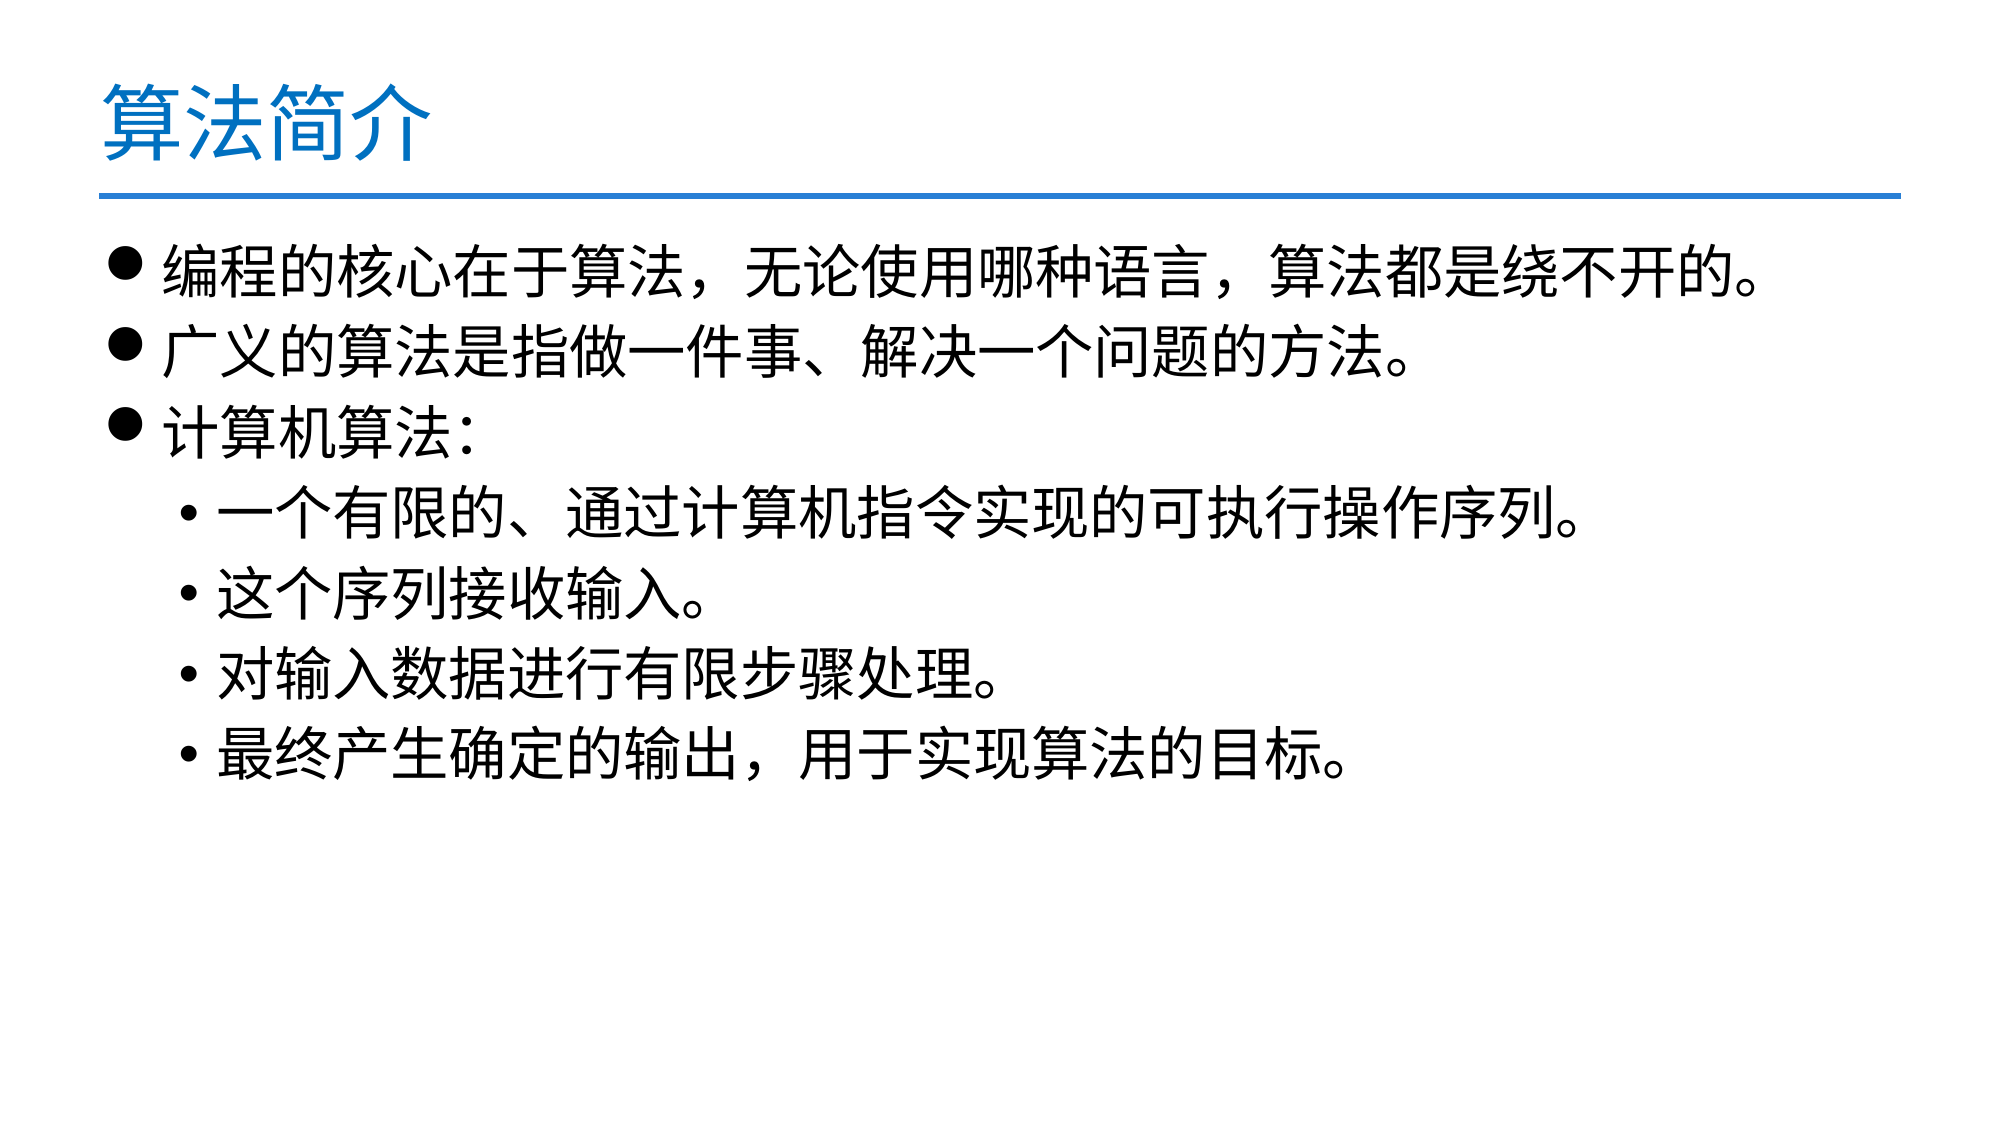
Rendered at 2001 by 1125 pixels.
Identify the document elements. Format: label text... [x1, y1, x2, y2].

title 算法简介 [85, 73, 1383, 179]
list 编程的核心在于算法，无论使用哪种语言，算法都是绕不开的。 广义的算法是指做一件事、解决一个问题的方法。 计算机算法： 一个有限的、通过计算机指令实现的可执行操作序列。 这个序列接收输入。 对输入数据进行有限步骤处理。 最终产生确定的输出，用于实现算法的目标。 [88, 235, 1901, 929]
